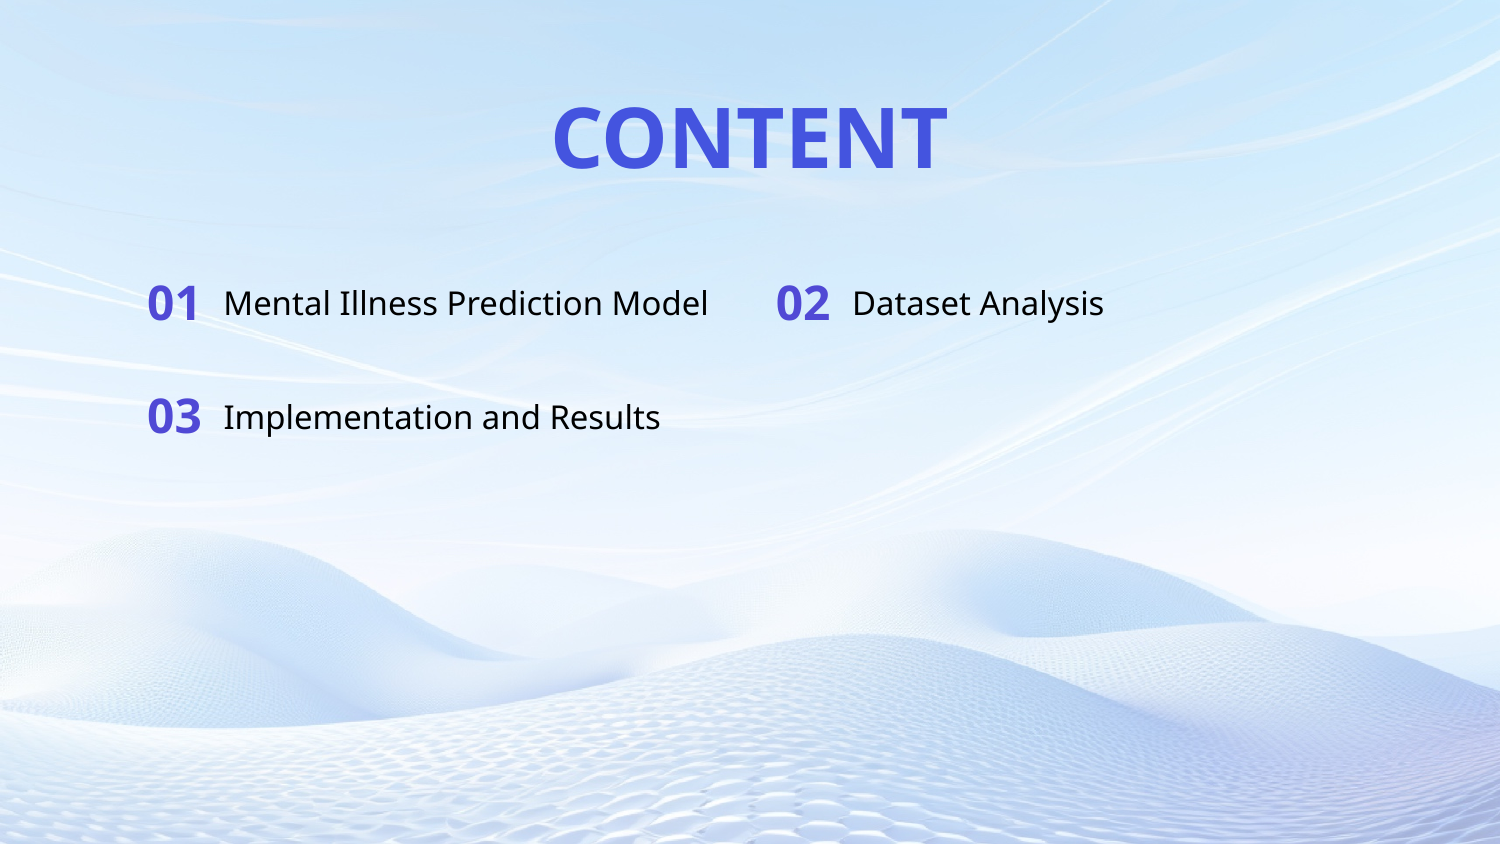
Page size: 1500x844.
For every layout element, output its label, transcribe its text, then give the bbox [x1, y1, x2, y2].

text_box 03 [116, 363, 234, 460]
text_box Implementation and Results [234, 383, 755, 449]
text_box CONTENT [358, 56, 1142, 201]
text_box 01 [116, 250, 234, 346]
picture [0, 0, 1500, 844]
text_box Dataset Analysis [862, 269, 1384, 336]
text_box Mental Illness Prediction Model [234, 267, 744, 338]
text_box 02 [744, 250, 862, 346]
